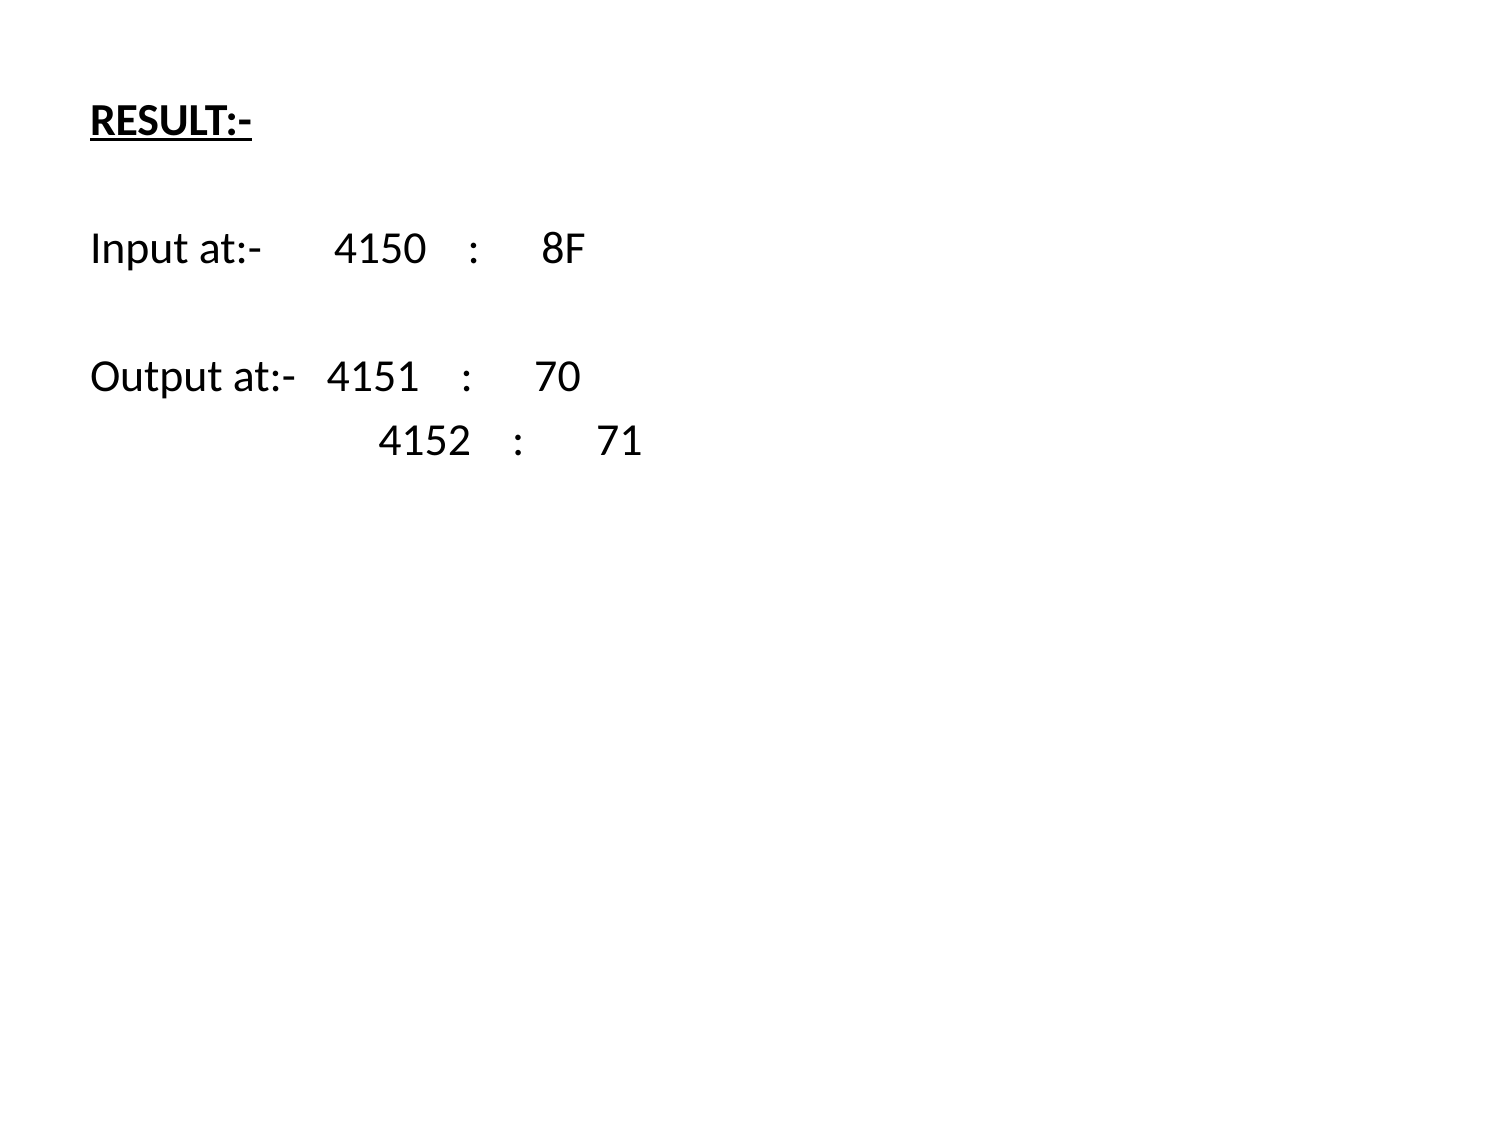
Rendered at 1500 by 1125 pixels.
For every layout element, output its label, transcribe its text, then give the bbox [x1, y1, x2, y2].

list RESULT:- Input at:- 4150 : 8F Output at:- 4151 : 70 4152 : 71 [75, 82, 1425, 1005]
